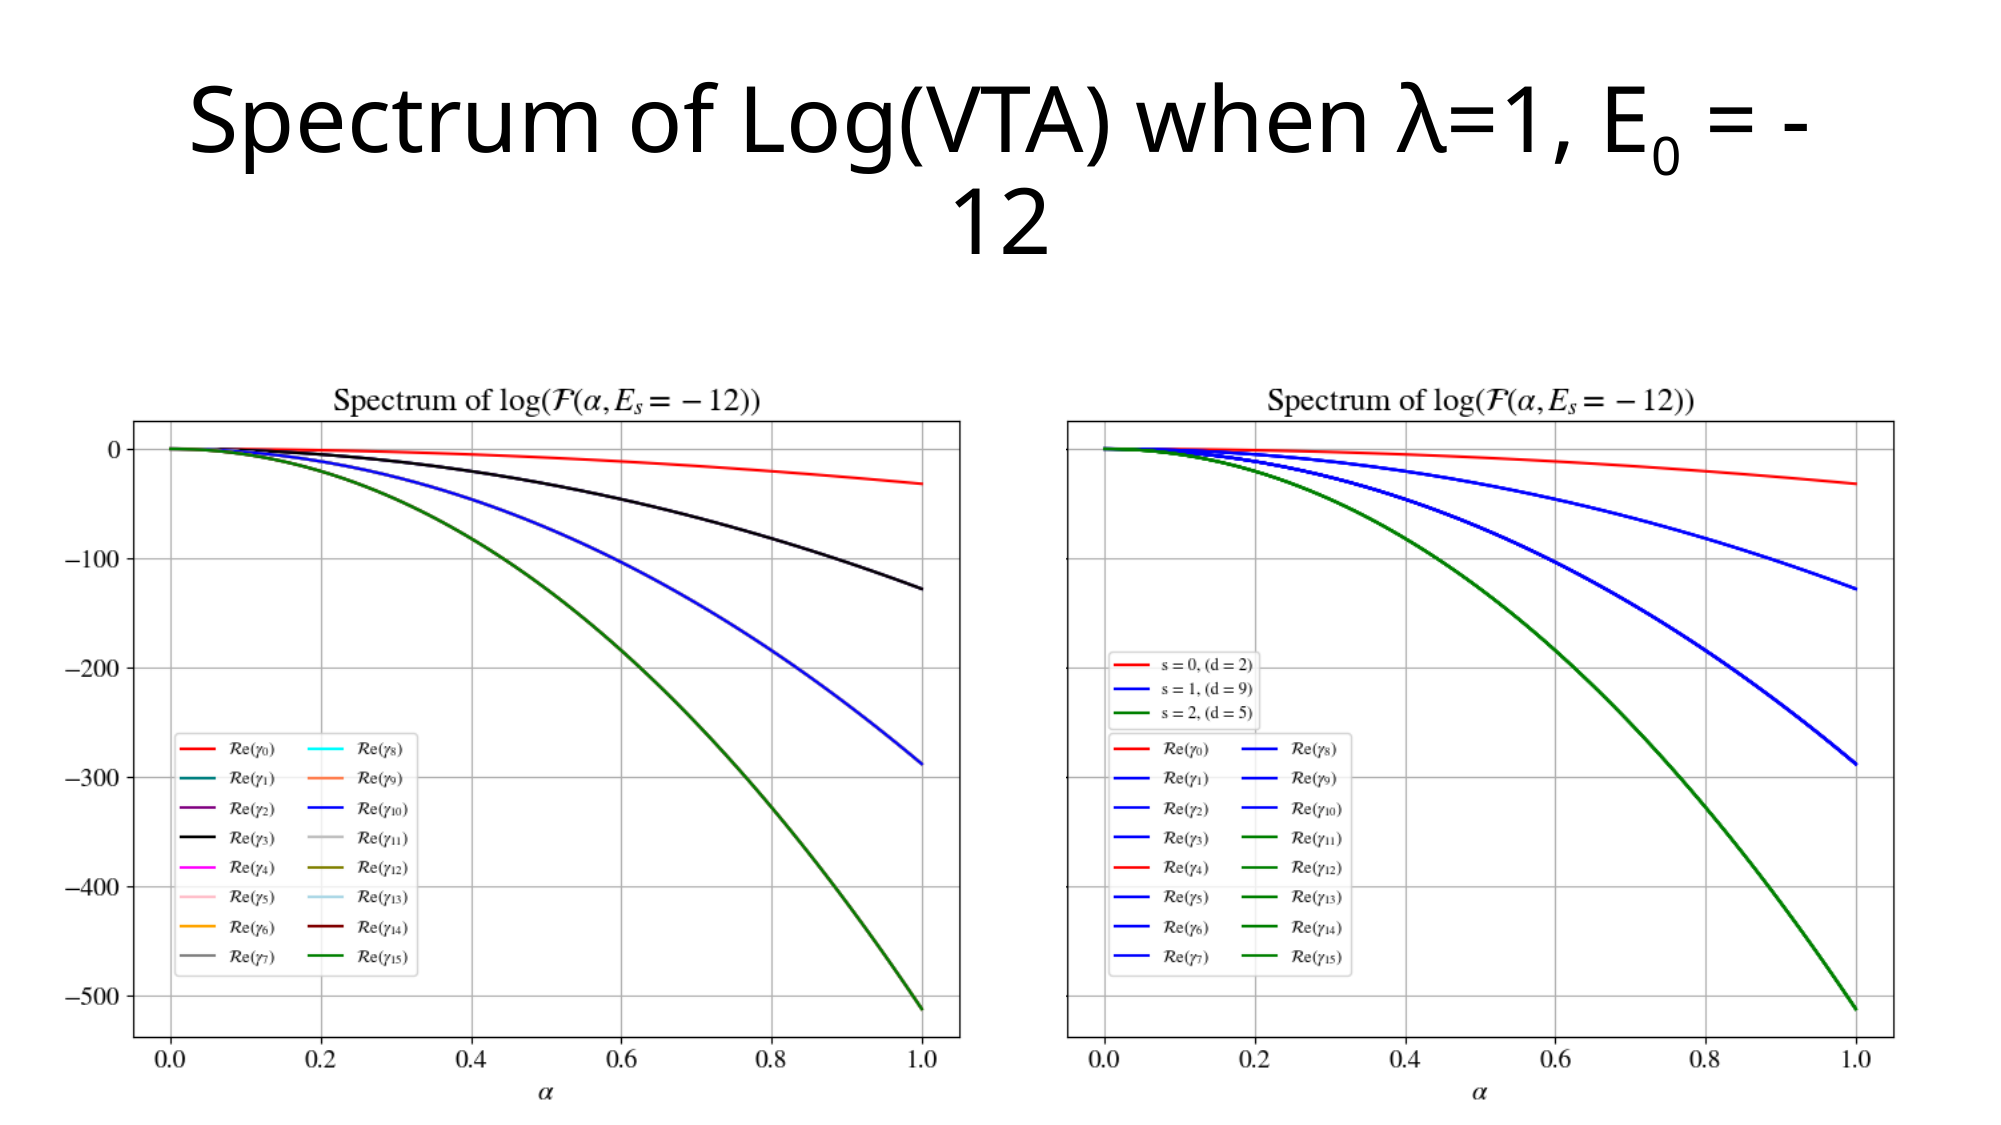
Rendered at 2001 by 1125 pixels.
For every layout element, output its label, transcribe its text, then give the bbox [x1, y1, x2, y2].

picture [0, 325, 1066, 1125]
title Spectrum of Log(VTA) when λ=1, E0 = -12 [137, 59, 1863, 278]
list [1066, 325, 2000, 1125]
